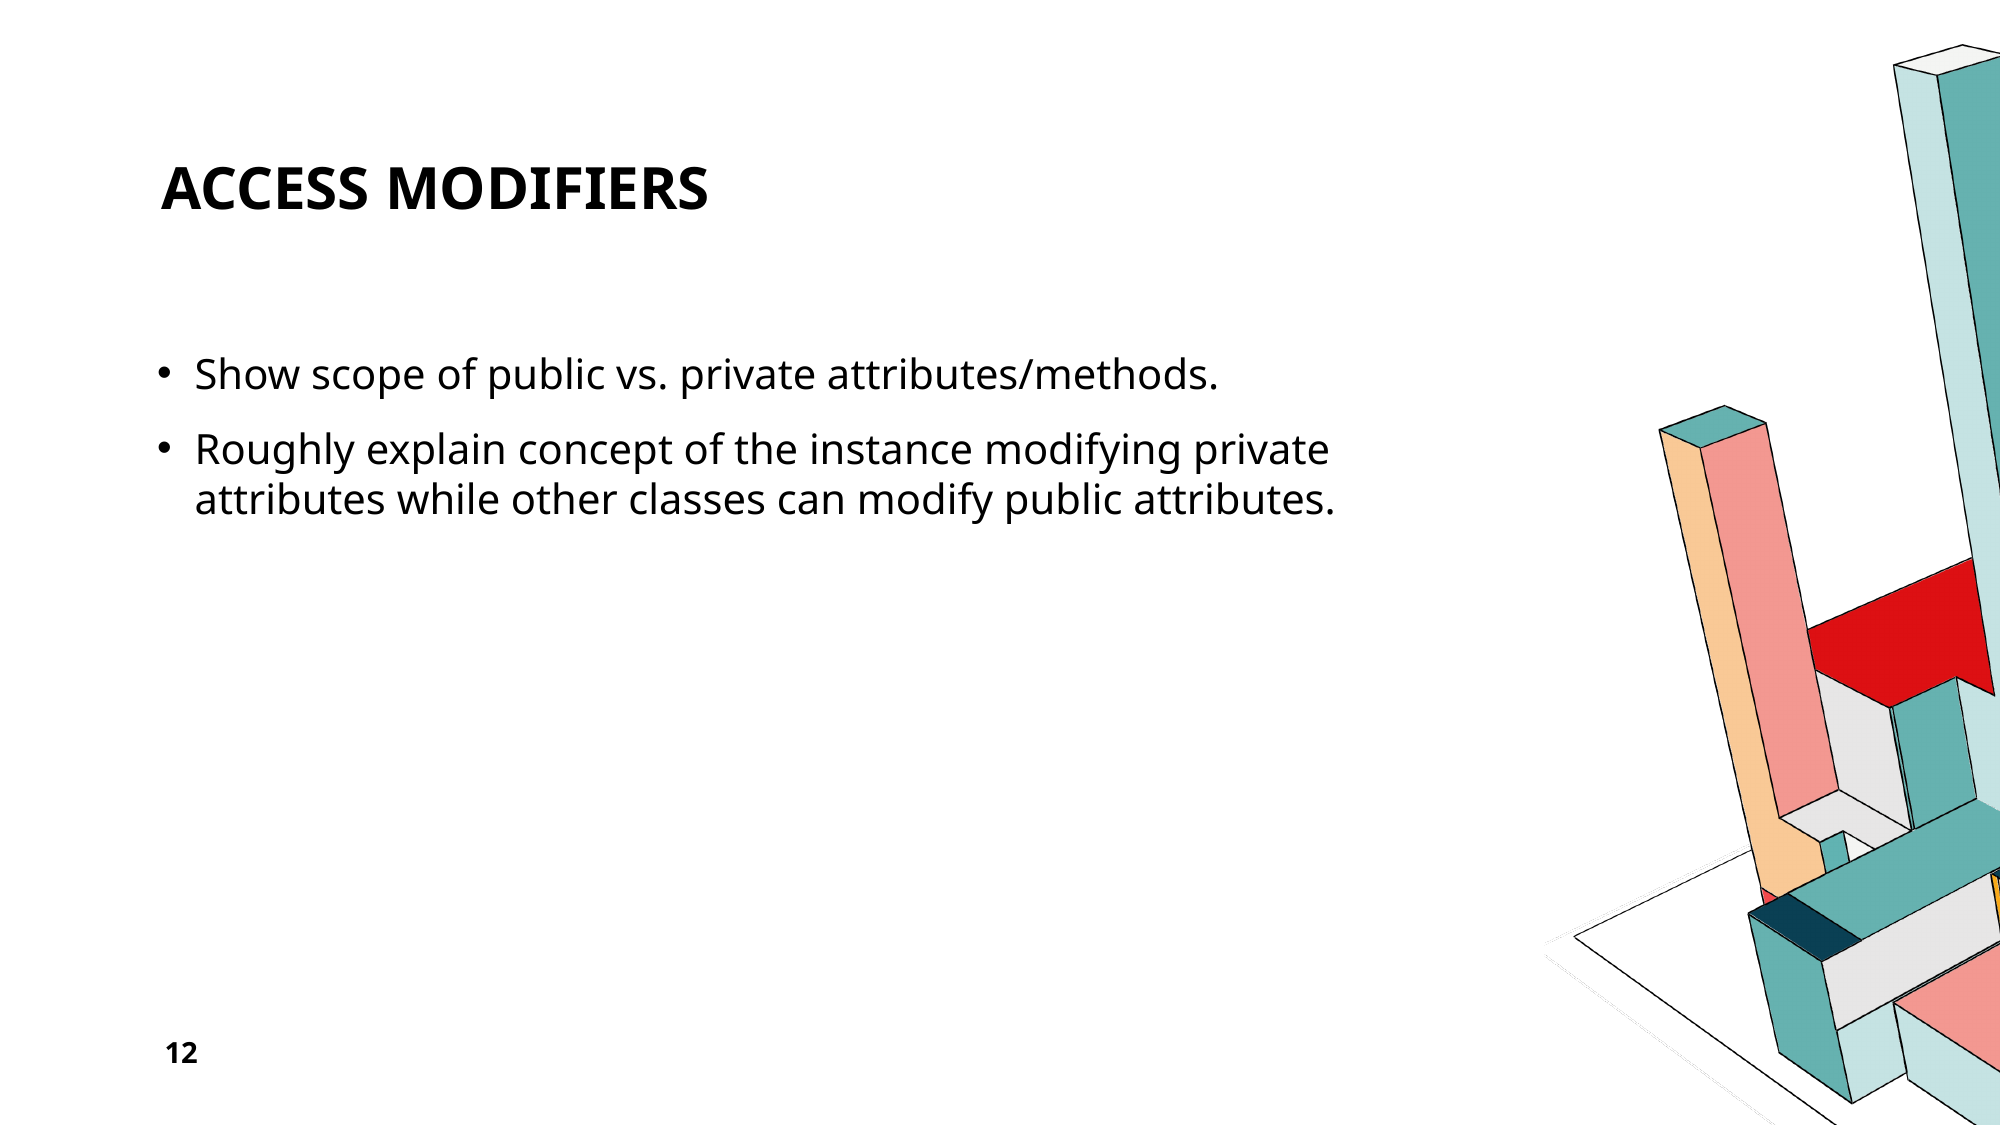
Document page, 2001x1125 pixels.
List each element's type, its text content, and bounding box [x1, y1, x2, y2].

slide_number 12 [149, 1024, 588, 1085]
title ACCESS MODIFIERS [146, 11, 1508, 230]
list Show scope of public vs. private attributes/methods. Roughly explain concept of the instance modifying private attributes while other classes can modify public attributes. [142, 339, 1508, 913]
picture [1544, 43, 2000, 1125]
